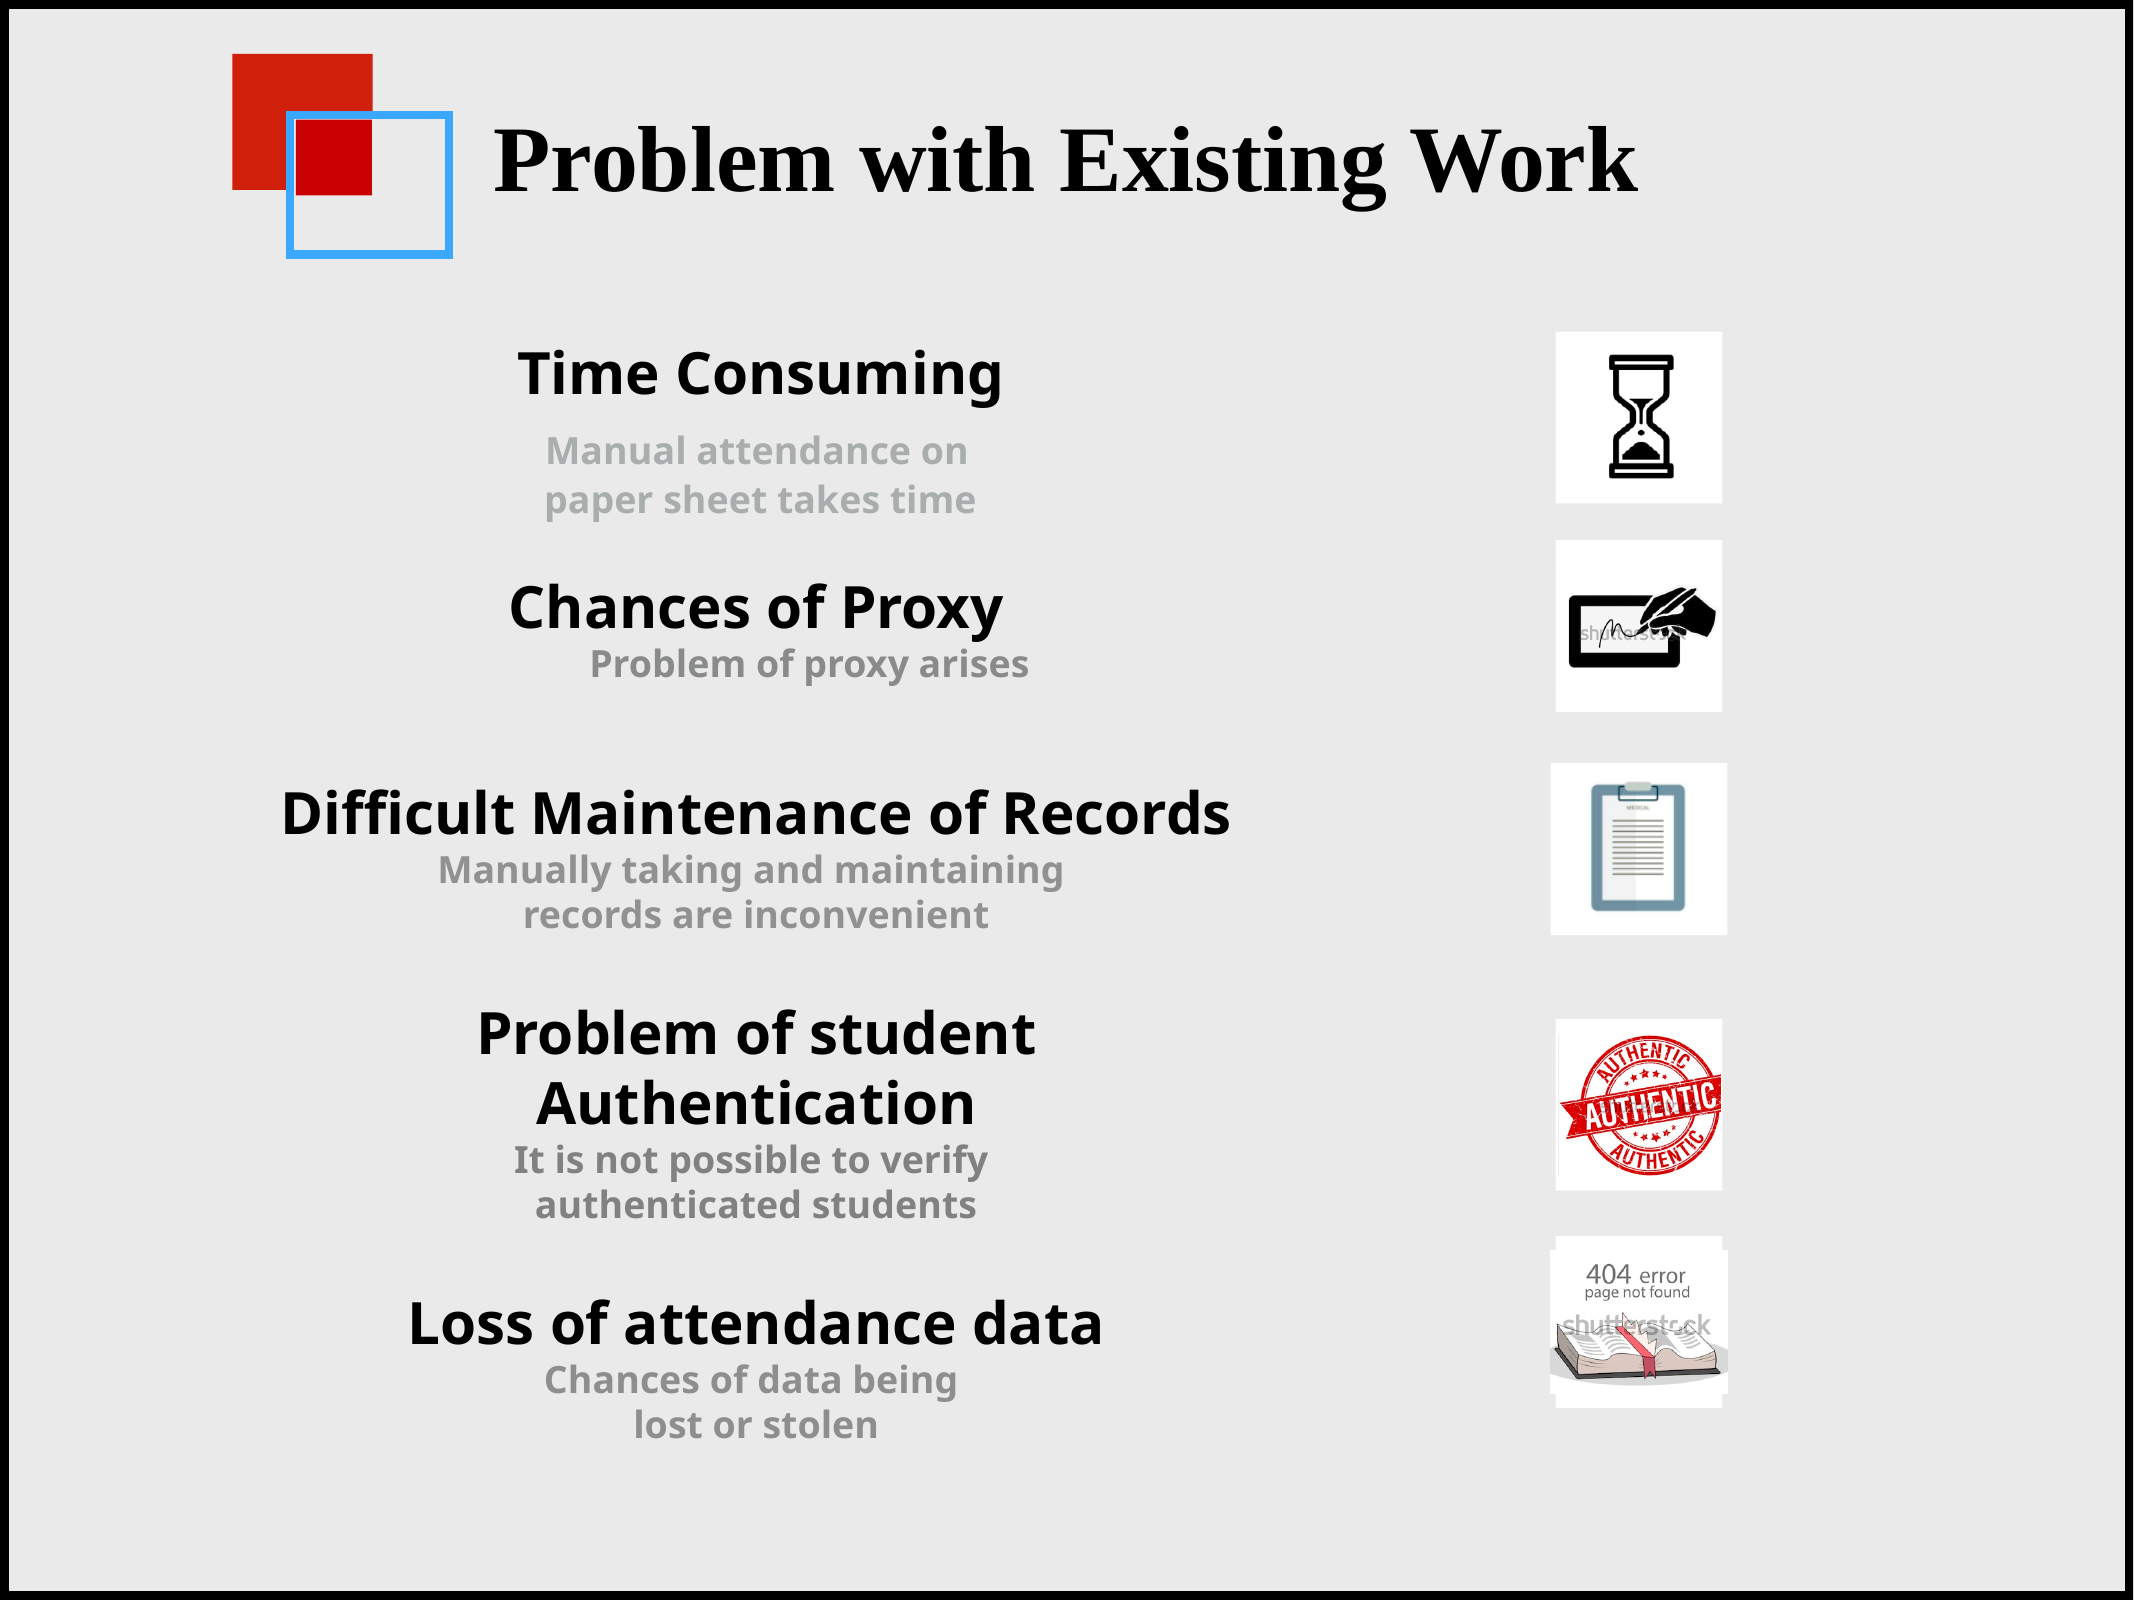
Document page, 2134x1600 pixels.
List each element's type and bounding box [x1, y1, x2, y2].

text_box [231, 53, 450, 255]
text_box [1550, 331, 1728, 1409]
text_box [170, 325, 1263, 1512]
text_box [0, 0, 2134, 1600]
